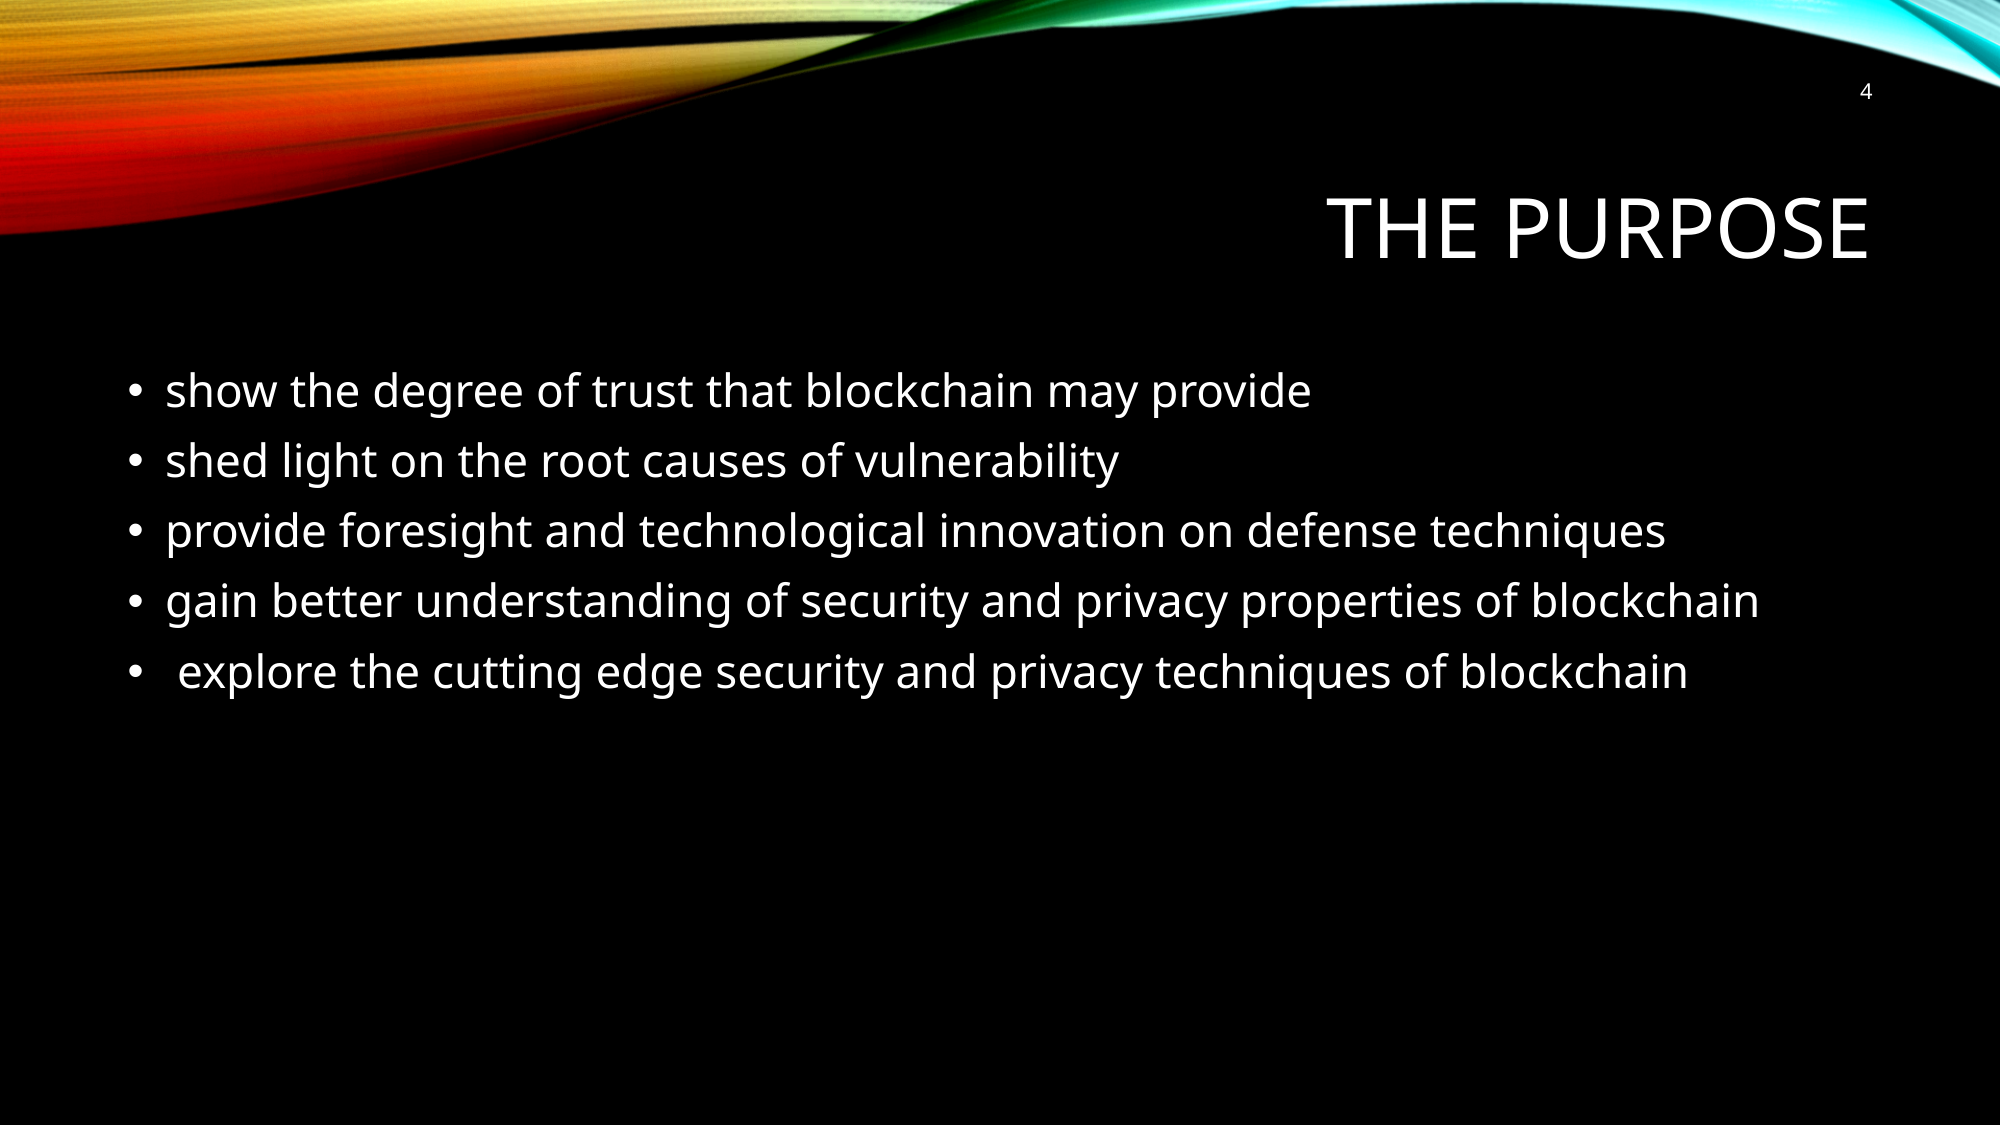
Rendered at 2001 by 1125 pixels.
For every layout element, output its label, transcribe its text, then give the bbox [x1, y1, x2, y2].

slide_number 4 [1437, 62, 1888, 123]
list show the degree of trust that blockchain may provide shed light on the root causes of vulnerability provide foresight and technological innovation on defense techniques gain better understanding of security and privacy properties of blockchain explore the cutting edge security and privacy techniques of blockchain [112, 360, 1888, 1021]
picture [0, 0, 2000, 237]
title the purpose [474, 125, 1888, 338]
